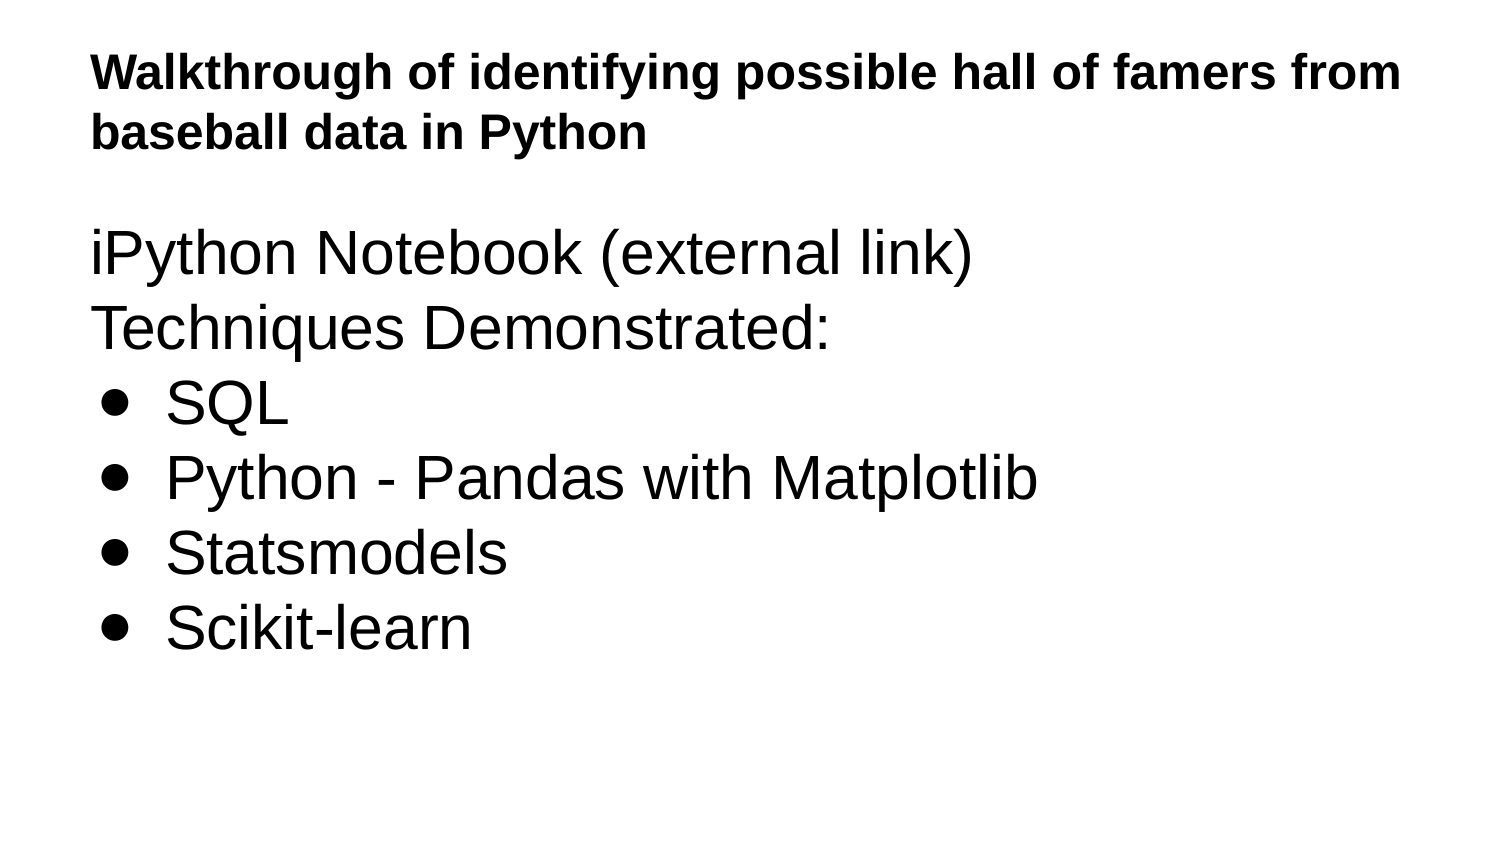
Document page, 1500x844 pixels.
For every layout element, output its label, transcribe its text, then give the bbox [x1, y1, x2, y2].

list iPython Notebook (external link) Techniques Demonstrated: SQL Python - Pandas with Matplotlib Statsmodels Scikit-learn [75, 196, 1425, 808]
title Walkthrough of identifying possible hall of famers from baseball data in Python [75, 33, 1425, 175]
